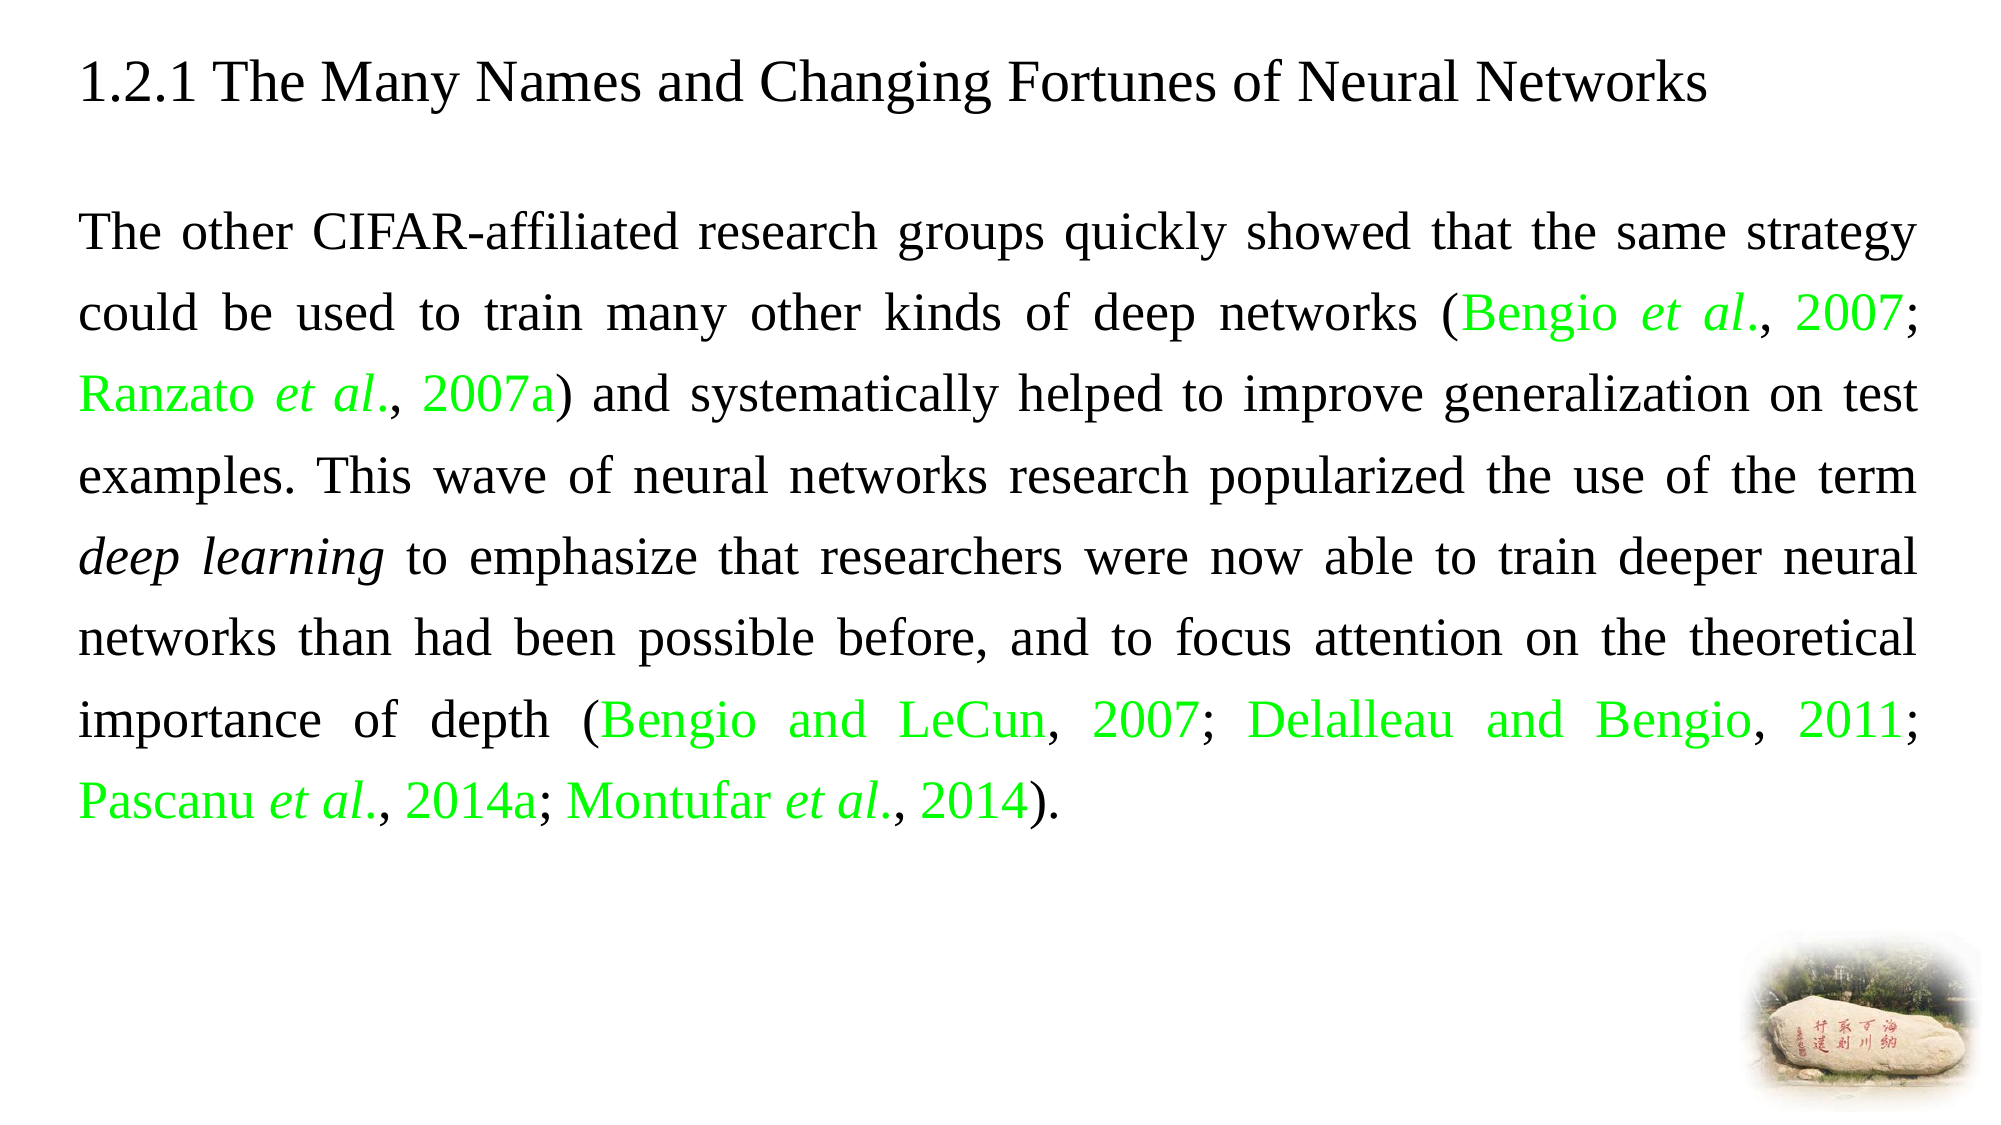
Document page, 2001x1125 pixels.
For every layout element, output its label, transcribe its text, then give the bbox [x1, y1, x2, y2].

title 1.2.1 The Many Names and Changing Fortunes of Neural Networks [63, 21, 1936, 142]
list The other CIFAR-affiliated research groups quickly showed that the same strategy could be used to train many other kinds of deep networks (Bengio et al., 2007; Ranzato et al., 2007a) and systematically helped to improve generalization on test examples. This wave of neural networks research popularized the use of the term deep learning to emphasize that researchers were now able to train deeper neural networks than had been possible before, and to focus attention on the theoretical importance of depth (Bengio and LeCun, 2007; Delalleau and Bengio, 2011; Pascanu et al., 2014a; Montufar et al., 2014). [63, 171, 1936, 1014]
picture [1740, 927, 1985, 1112]
